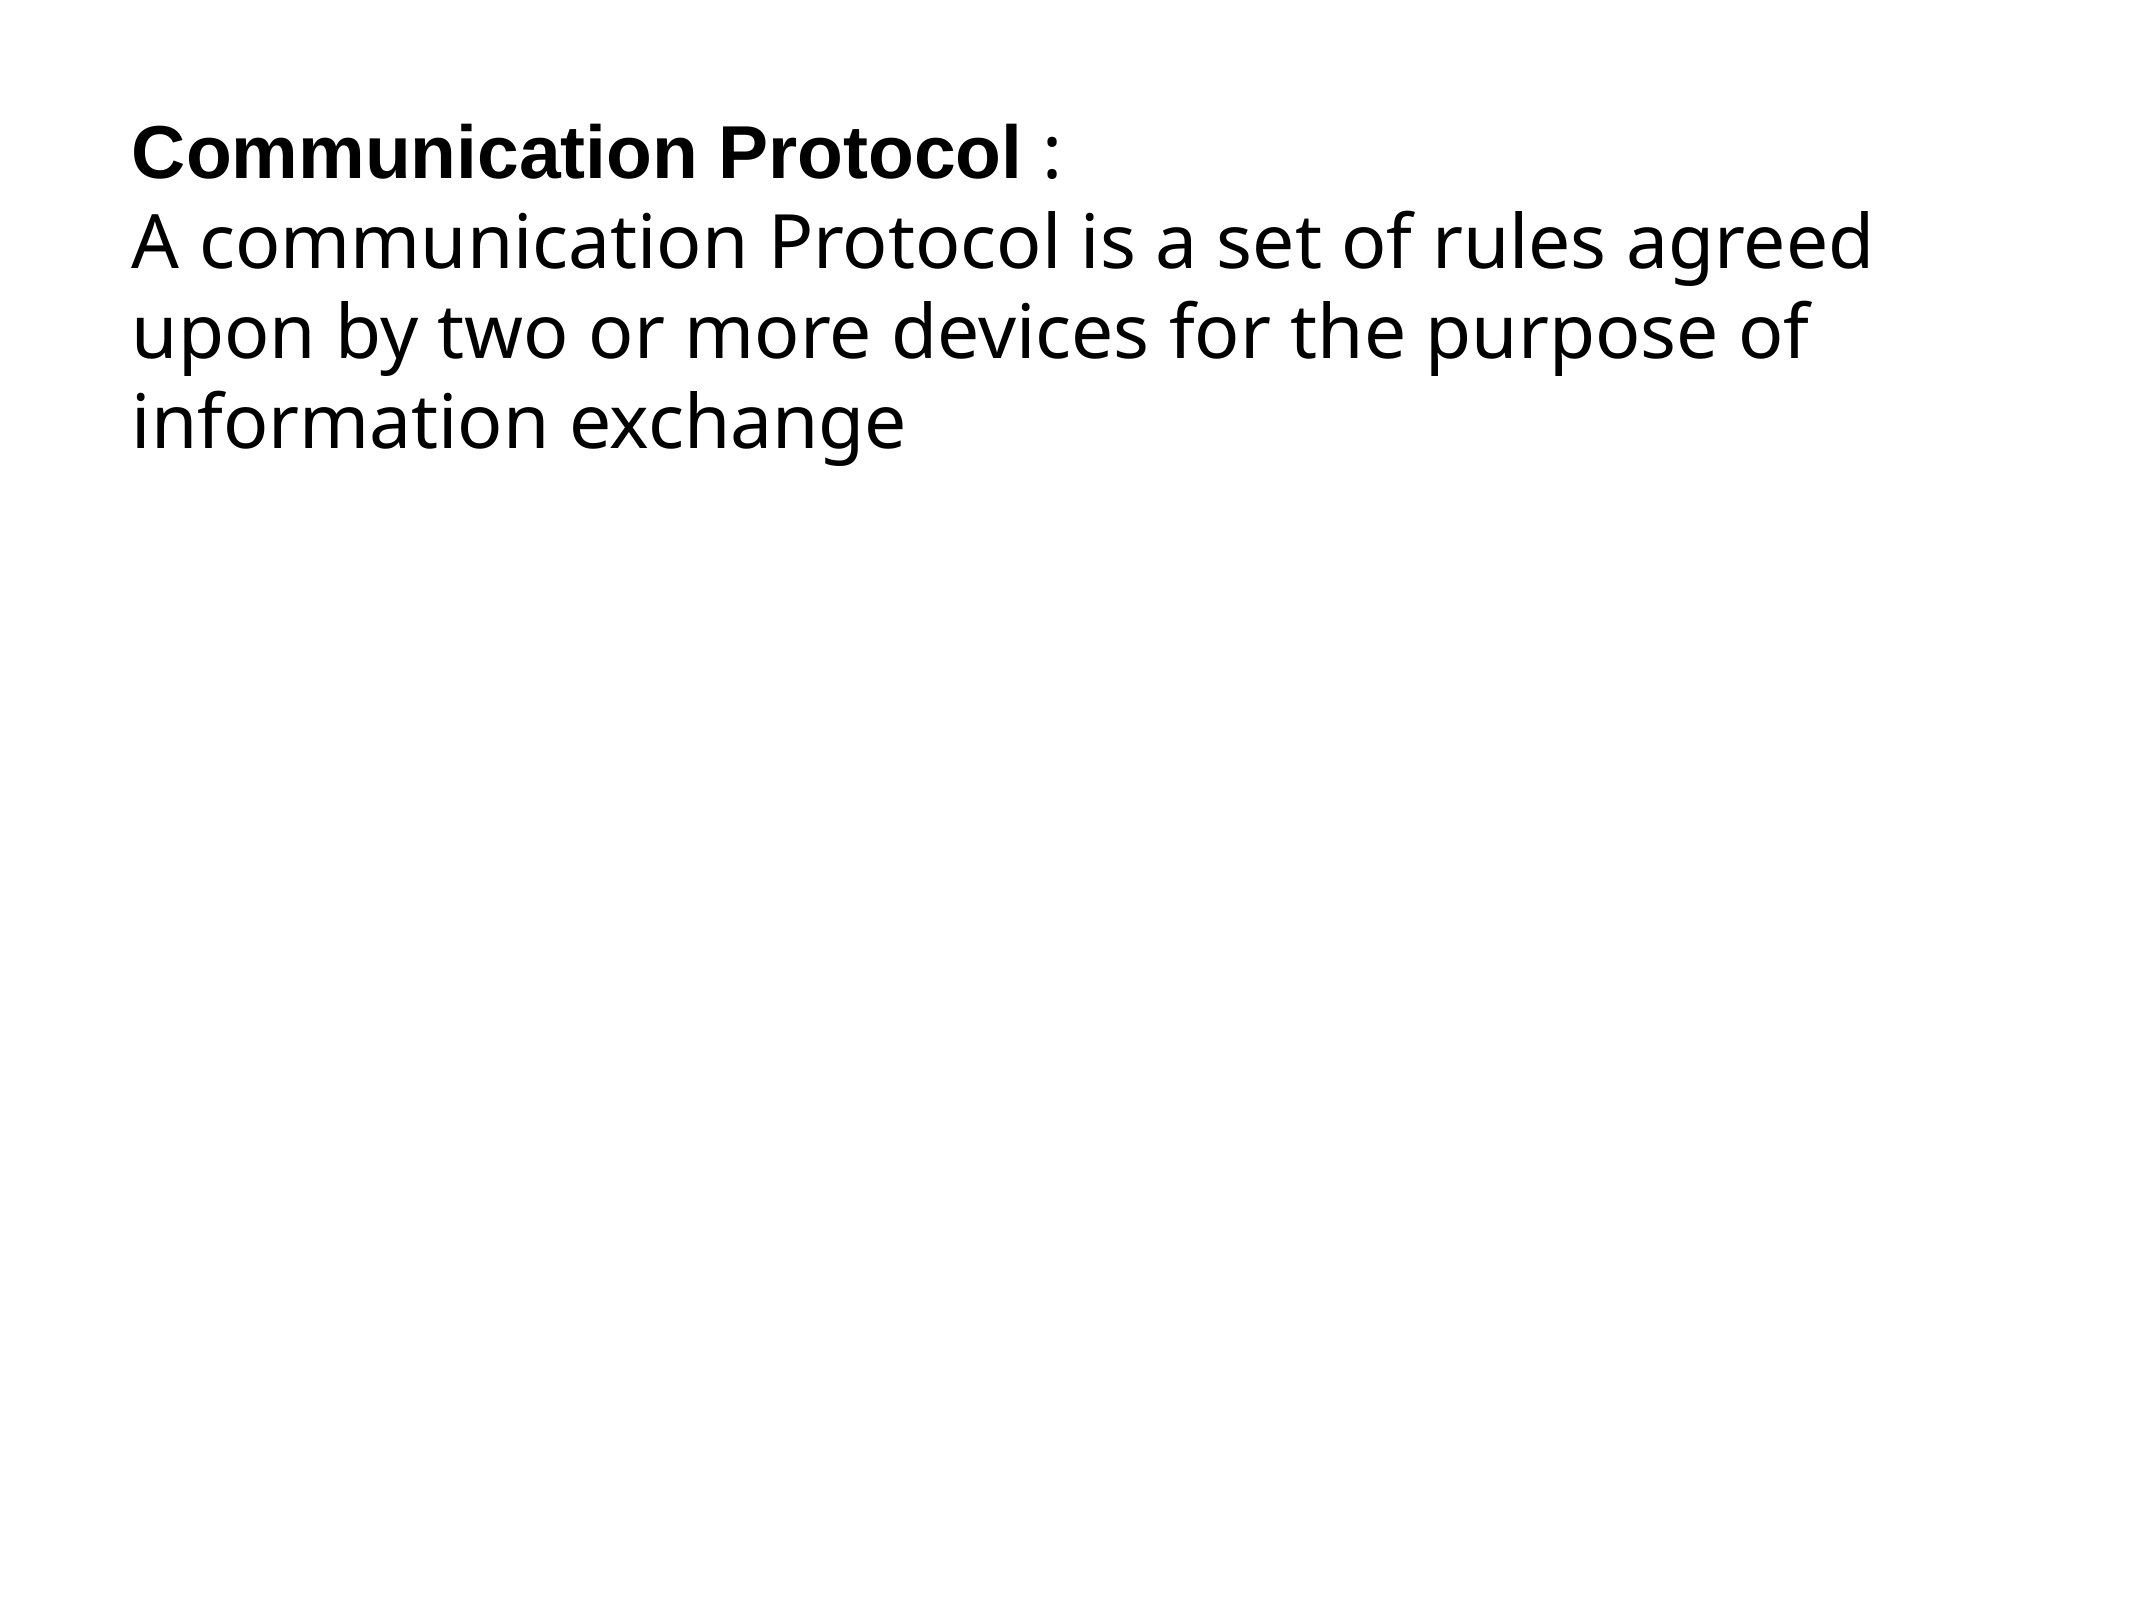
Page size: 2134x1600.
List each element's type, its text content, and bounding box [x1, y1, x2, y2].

text_box Communication Protocol : A communication Protocol is a set of rules agreed upon by two or more devices for the purpose of information exchange [123, 95, 2010, 472]
